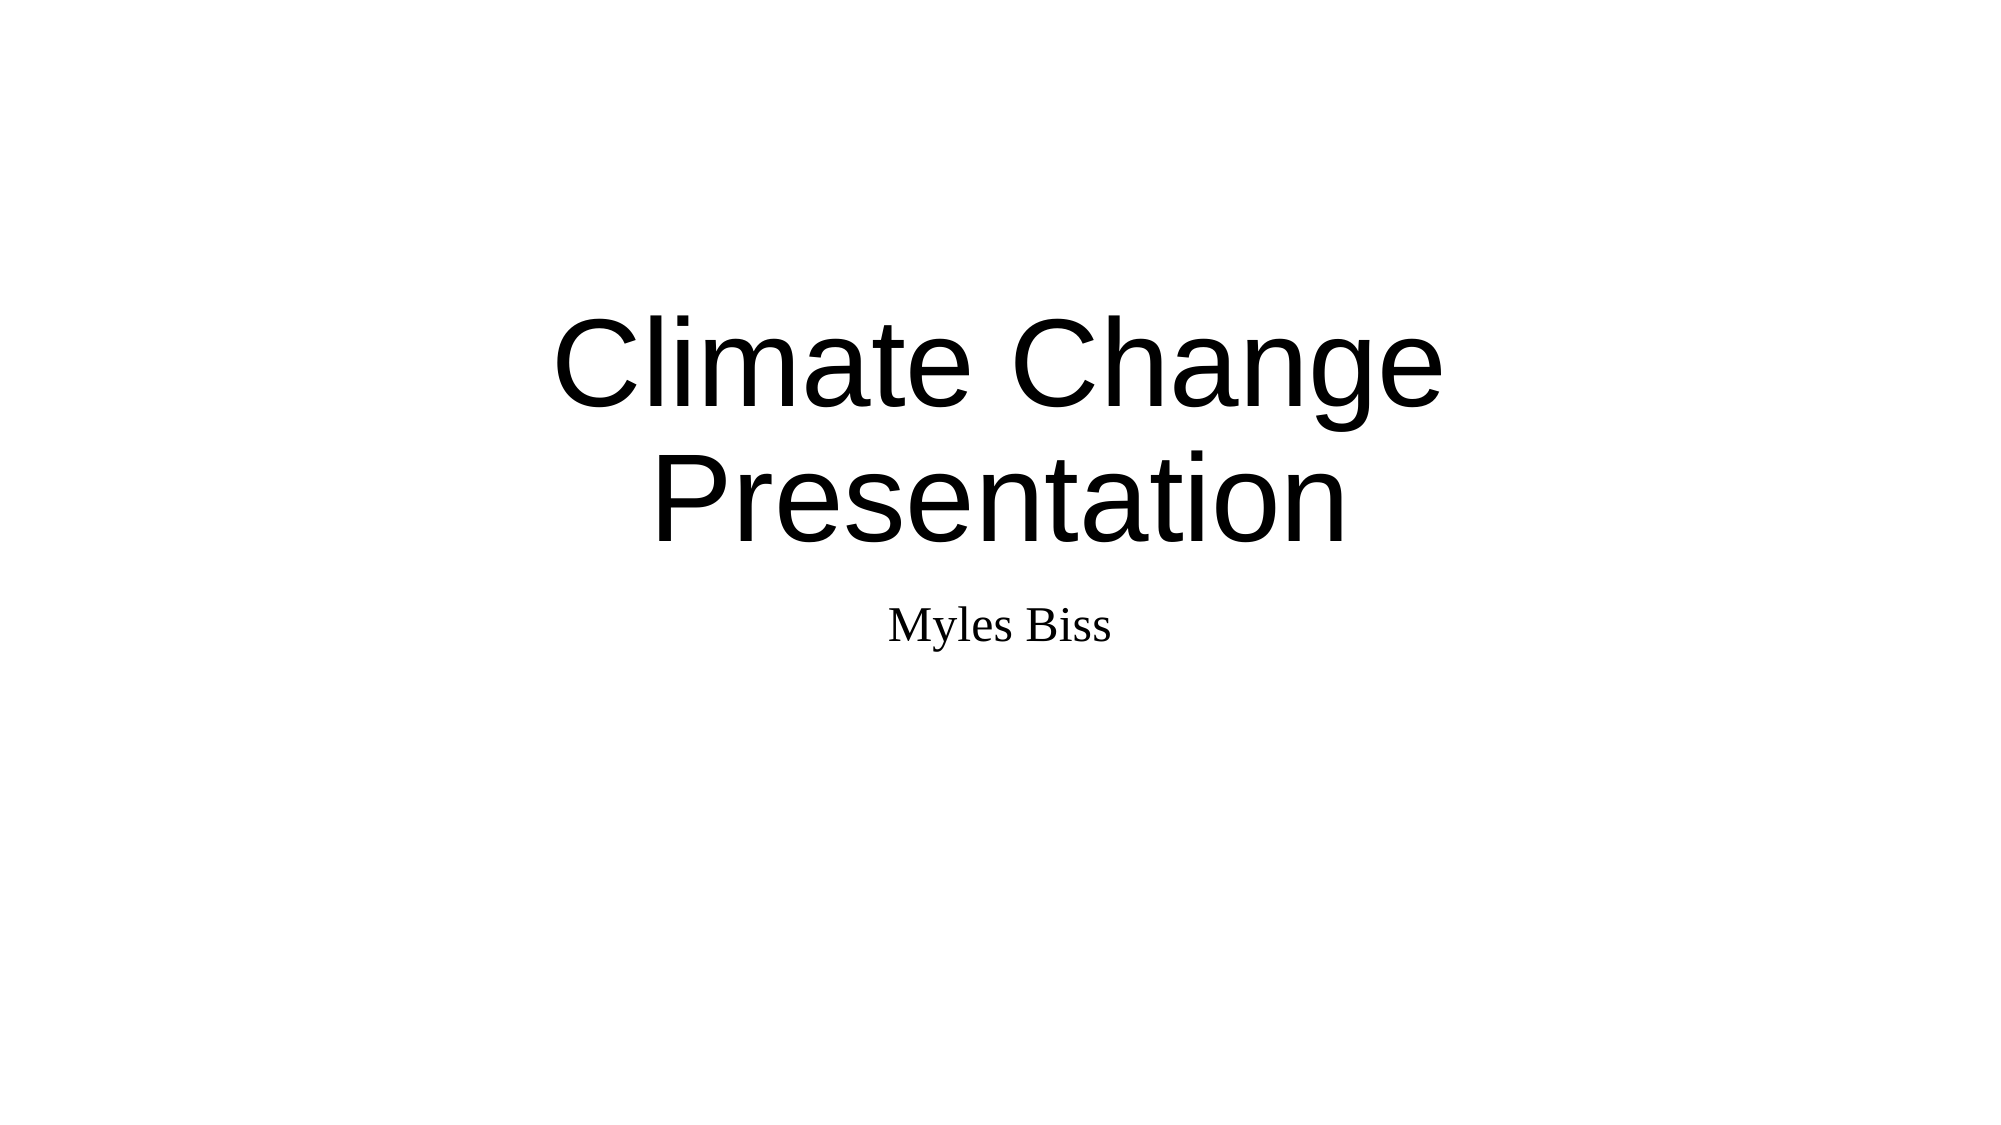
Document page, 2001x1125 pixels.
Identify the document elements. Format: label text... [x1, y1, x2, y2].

subtitle Myles Biss [249, 590, 1750, 863]
title Climate Change Presentation [249, 184, 1750, 576]
